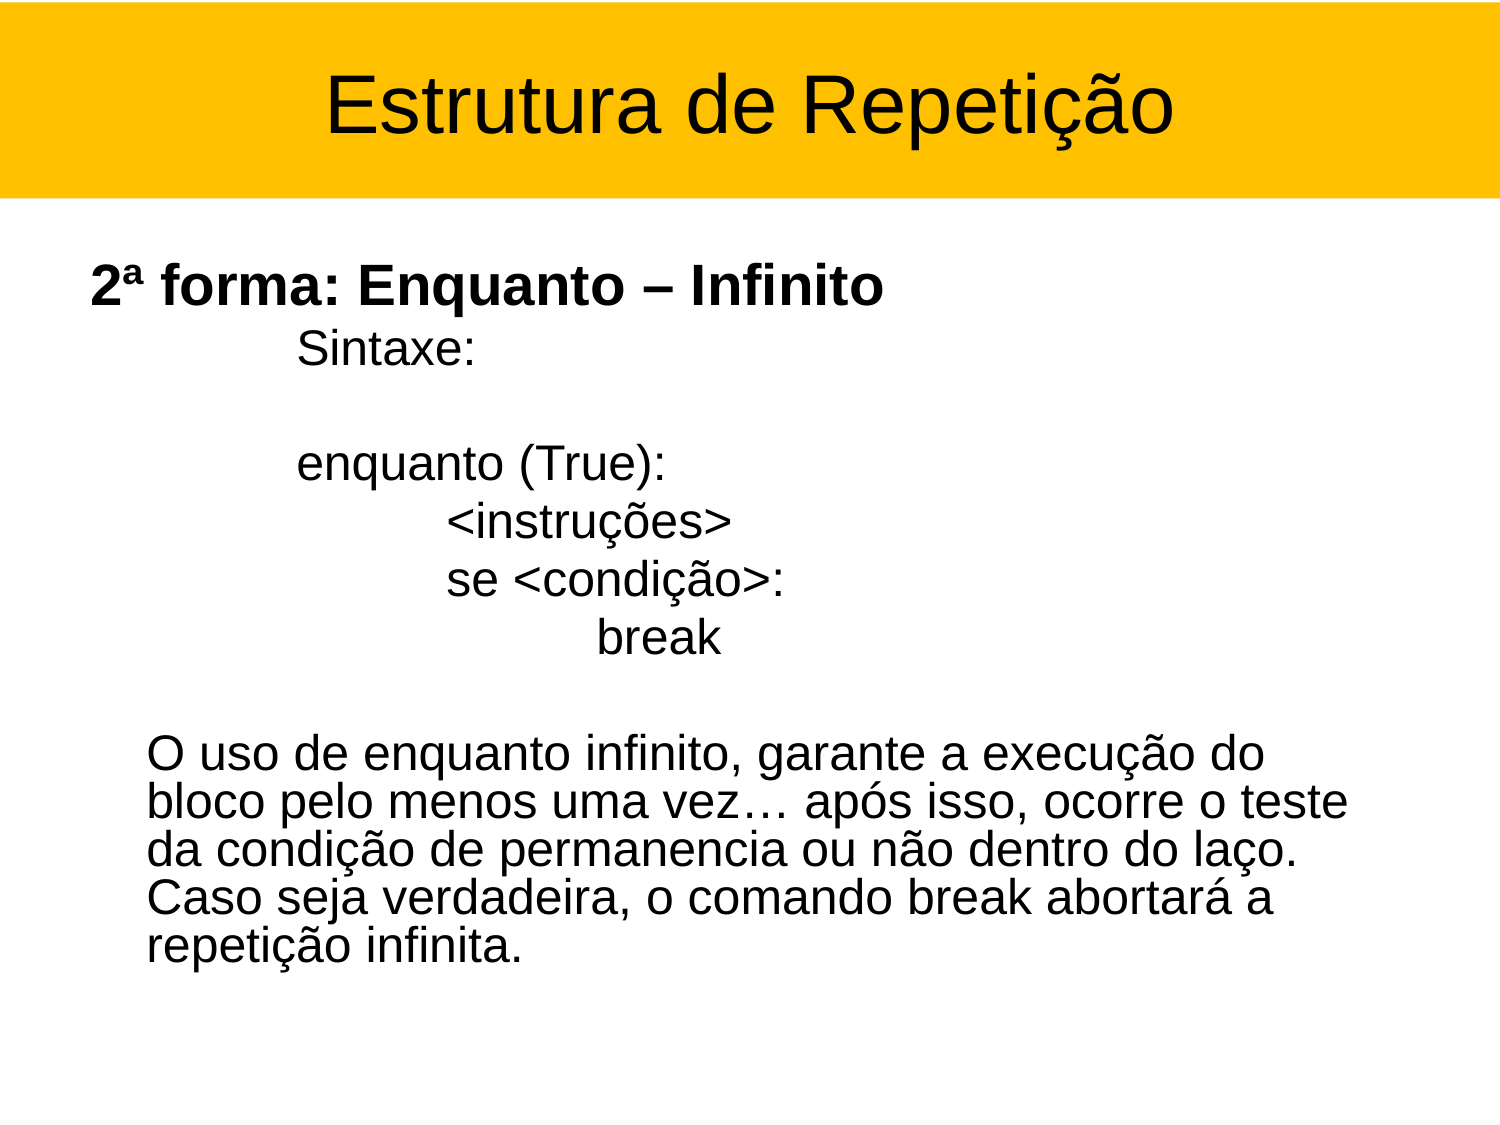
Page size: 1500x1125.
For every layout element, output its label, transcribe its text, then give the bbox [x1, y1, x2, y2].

list 2ª forma: Enquanto – Infinito Sintaxe: enquanto (True): <instruções> se <condição>: break O uso de enquanto infinito, garante a execução do bloco pelo menos uma vez… após isso, ocorre o teste da condição de permanencia ou não dentro do laço. Caso seja verdadeira, o comando break abortará a repetição infinita. [75, 253, 1388, 968]
title Estrutura de Repetição [0, 2, 1500, 199]
